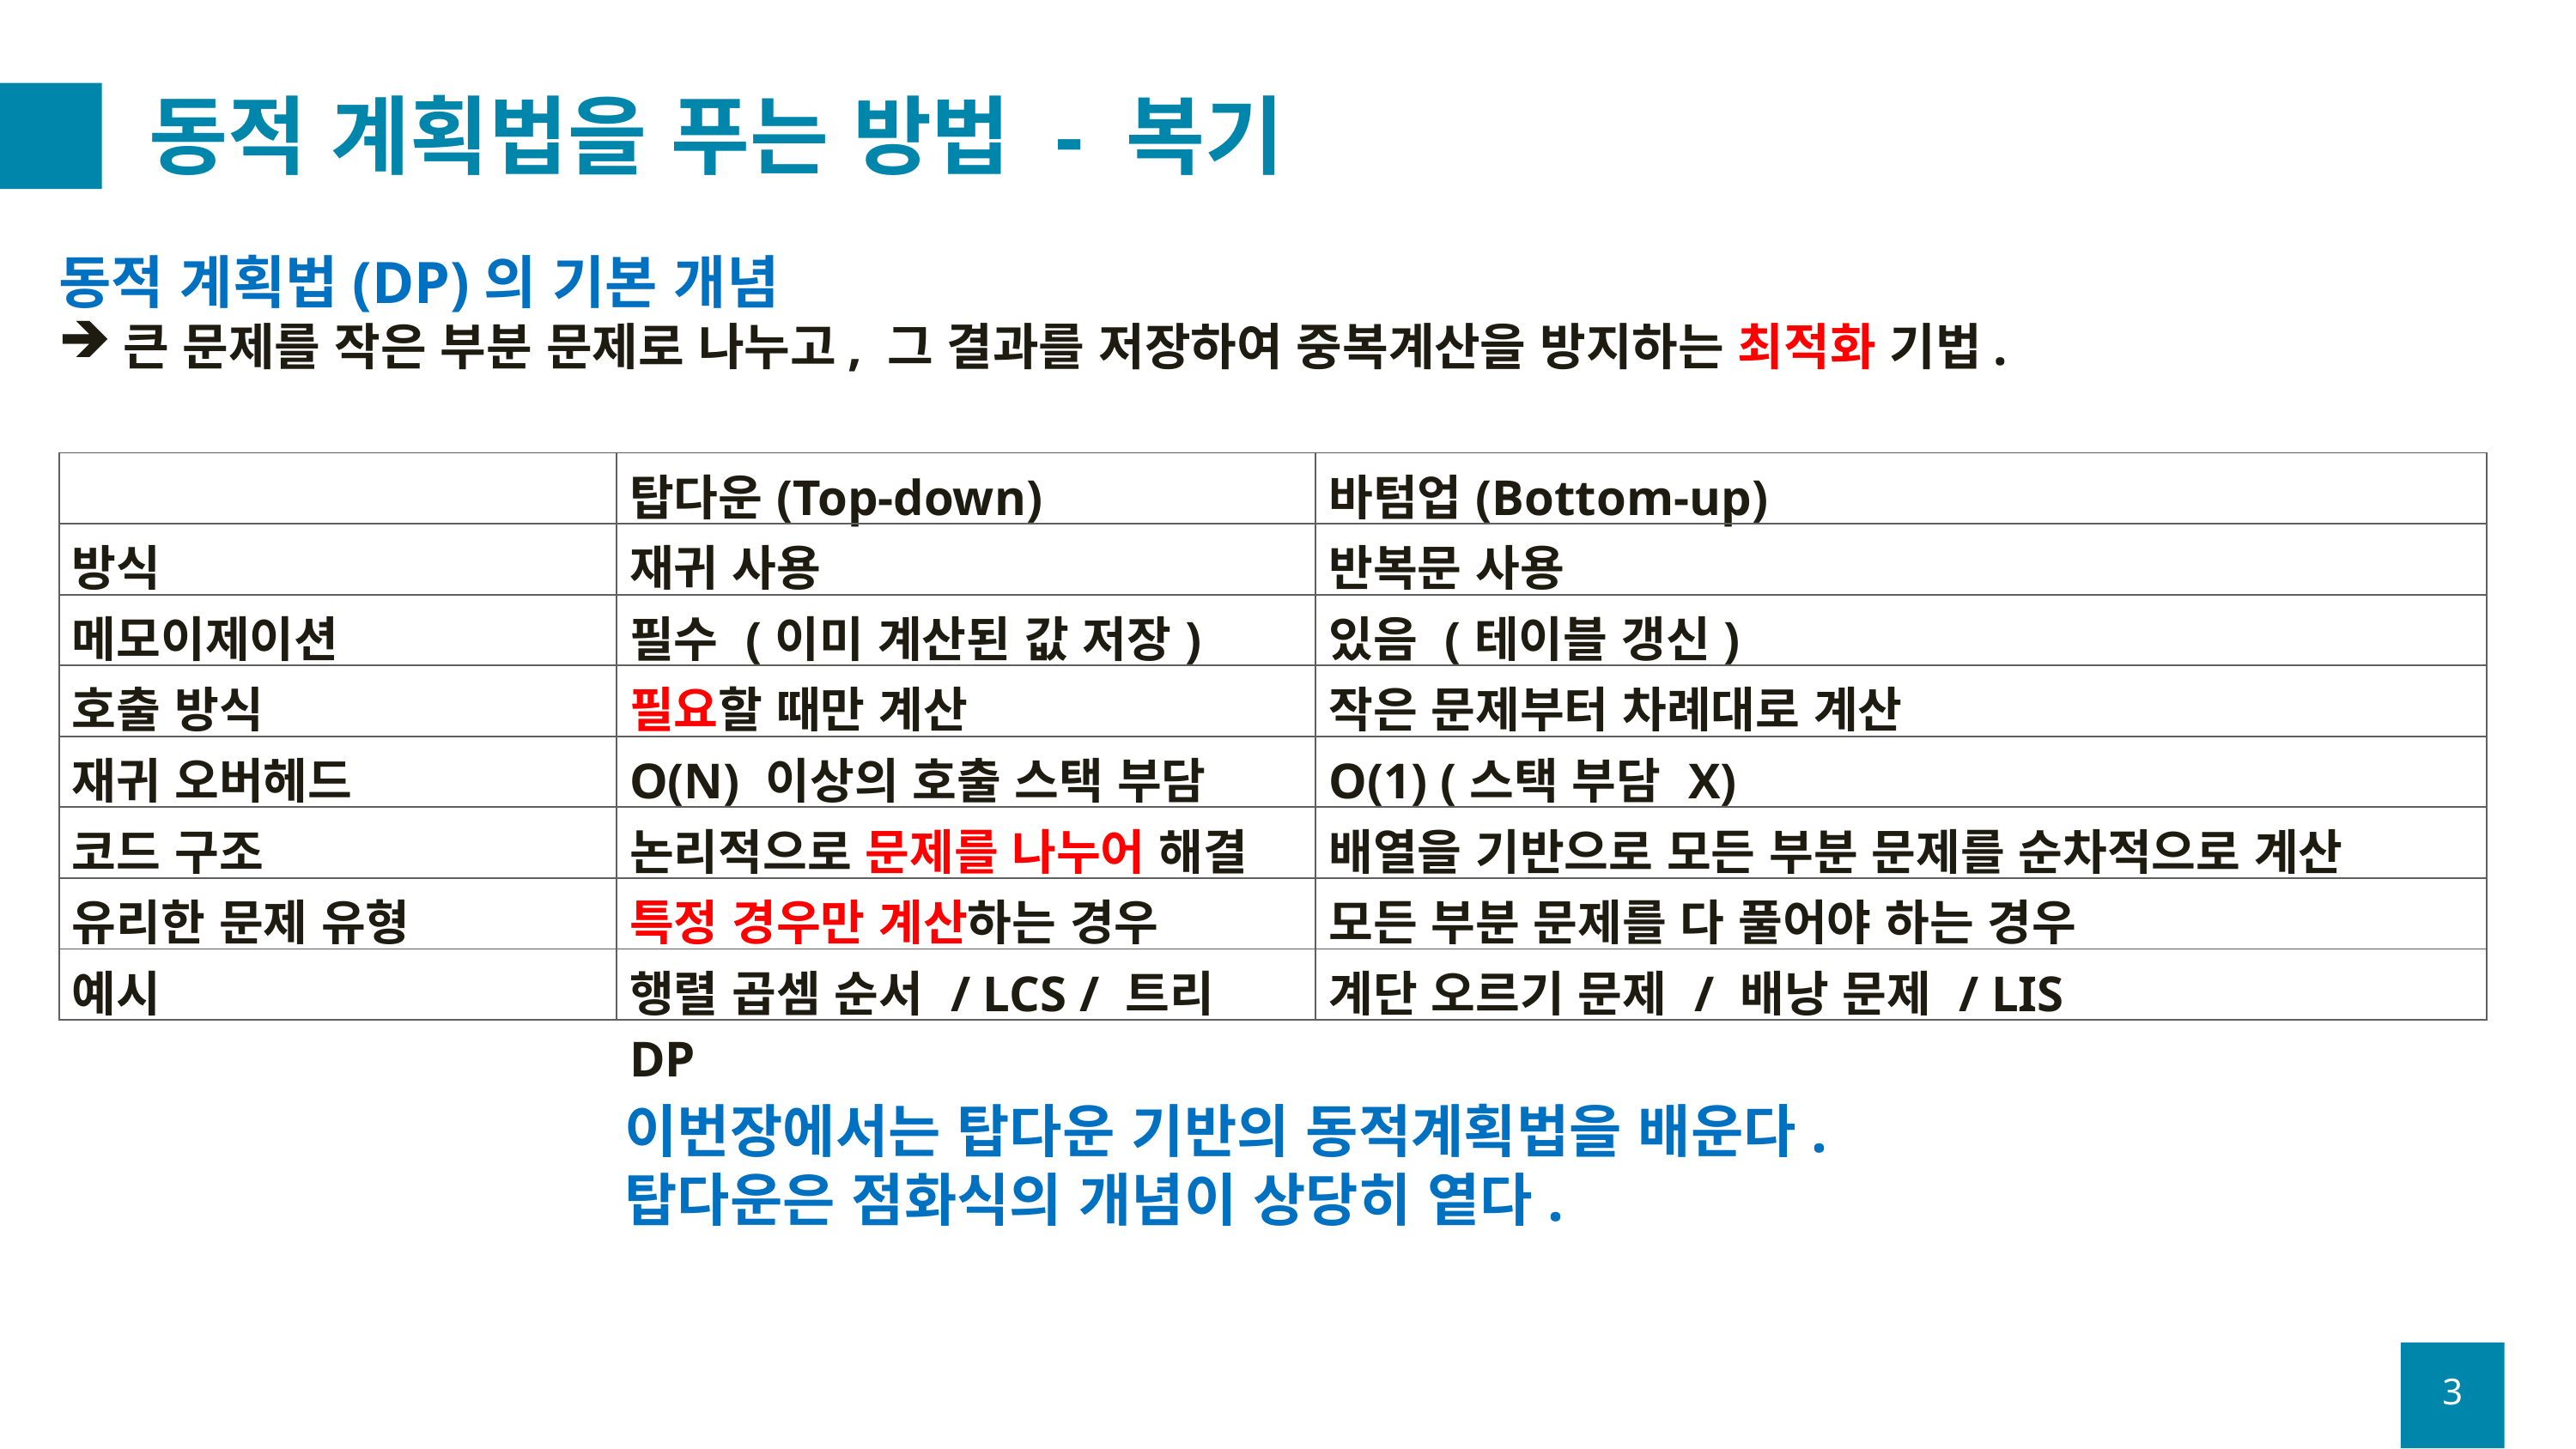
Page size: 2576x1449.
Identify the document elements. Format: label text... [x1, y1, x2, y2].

table_cell 재귀 오버헤드 [60, 737, 616, 806]
table_cell 필요할 때만 계산 [617, 666, 1315, 736]
table_cell 논리적으로 문제를 나누어 해결 [617, 808, 1315, 877]
table_cell O(N) 이상의 호출 스택 부담 [617, 737, 1315, 806]
table_header [60, 453, 616, 523]
text_box 이번장에서는 탑다운 기반의 동적계획법을 배운다. 탑다운은 점화식의 개념이 상당히 옅다. [611, 1088, 2053, 1240]
table_cell 메모이제이션 [60, 596, 616, 664]
table_cell 예시 [60, 949, 616, 1019]
table_header 바텀업(Bottom-up) [1316, 453, 2486, 523]
table_cell 있음 (테이블 갱신) [1316, 596, 2486, 664]
table_cell 행렬 곱셈 순서 / LCS / 트리 DP [617, 949, 1315, 1019]
table_cell 재귀 사용 [617, 524, 1315, 594]
table_cell 배열을 기반으로 모든 부분 문제를 순차적으로 계산 [1316, 808, 2486, 877]
title 동적 계획법을 푸는 방법 - 복기 [136, 64, 2488, 216]
table_cell 계단 오르기 문제 / 배낭 문제 / LIS [1316, 949, 2486, 1019]
table_cell 코드 구조 [60, 808, 616, 877]
table_header 탑다운(Top-down) [617, 453, 1315, 523]
table_cell 반복문 사용 [1316, 524, 2486, 594]
table_cell 필수 (이미 계산된 값 저장) [617, 596, 1315, 664]
table_cell 유리한 문제 유형 [60, 879, 616, 949]
table_cell 작은 문제부터 차례대로 계산 [1316, 666, 2486, 736]
slide_number 3 [2400, 1355, 2505, 1433]
table_cell 모든 부분 문제를 다 풀어야 하는 경우 [1316, 879, 2486, 949]
table_cell 특정 경우만 계산하는 경우 [617, 879, 1315, 949]
text_box 동적 계획법(DP)의 기본 개념 큰 문제를 작은 부분 문제로 나누고, 그 결과를 저장하여 중복계산을 방지하는 최적화 기법. [46, 239, 2488, 382]
table_cell O(1) (스택 부담 X) [1316, 737, 2486, 806]
table_cell 호출 방식 [60, 666, 616, 736]
table_cell 방식 [60, 524, 616, 594]
